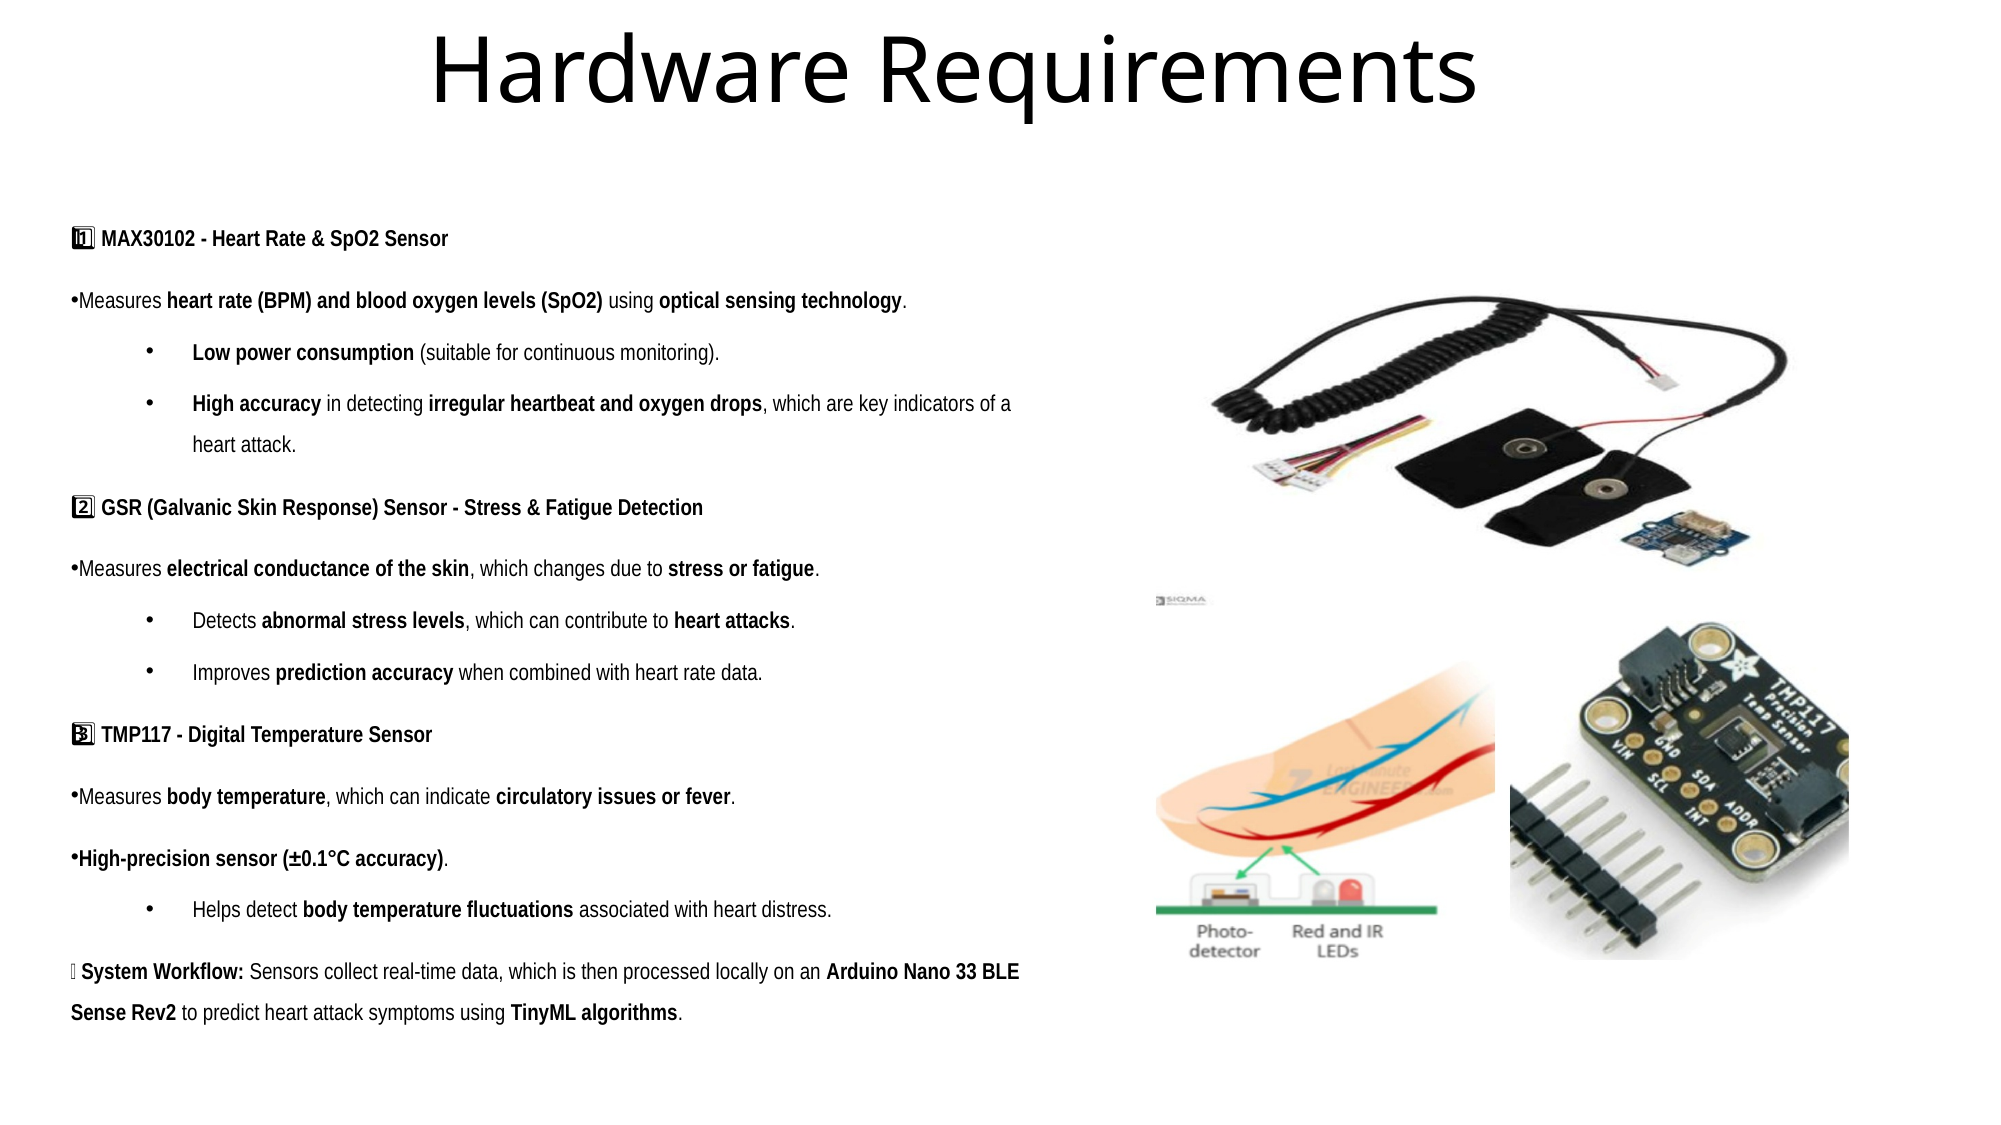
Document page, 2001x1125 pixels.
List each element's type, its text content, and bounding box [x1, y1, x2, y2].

title Hardware Requirements [231, 29, 1679, 130]
list 1️⃣ MAX30102 - Heart Rate & SpO2 Sensor Measures heart rate (BPM) and blood oxygen levels (SpO2) using optical sensing technology. Low power consumption (suitable for continuous monitoring). High accuracy in detecting irregular heartbeat and oxygen drops, which are key indicators of a heart attack. 2️⃣ GSR (Galvanic Skin Response) Sensor - Stress & Fatigue Detection Measures electrical conductance of the skin, which changes due to stress or fatigue. Detects abnormal stress levels, which can contribute to heart attacks. Improves prediction accuracy when combined with heart rate data. 3️⃣ TMP117 - Digital Temperature Sensor Measures body temperature, which can indicate circulatory issues or fever. High-precision sensor (±0.1°C accuracy). Helps detect body temperature fluctuations associated with heart distress. 🔹 System Workflow: Sensors collect real-time data, which is then processed locally on an Arduino Nano 33 BLE Sense Rev2 to predict heart attack symptoms using TinyML algorithms. [55, 202, 1073, 996]
picture [1141, 264, 1863, 962]
